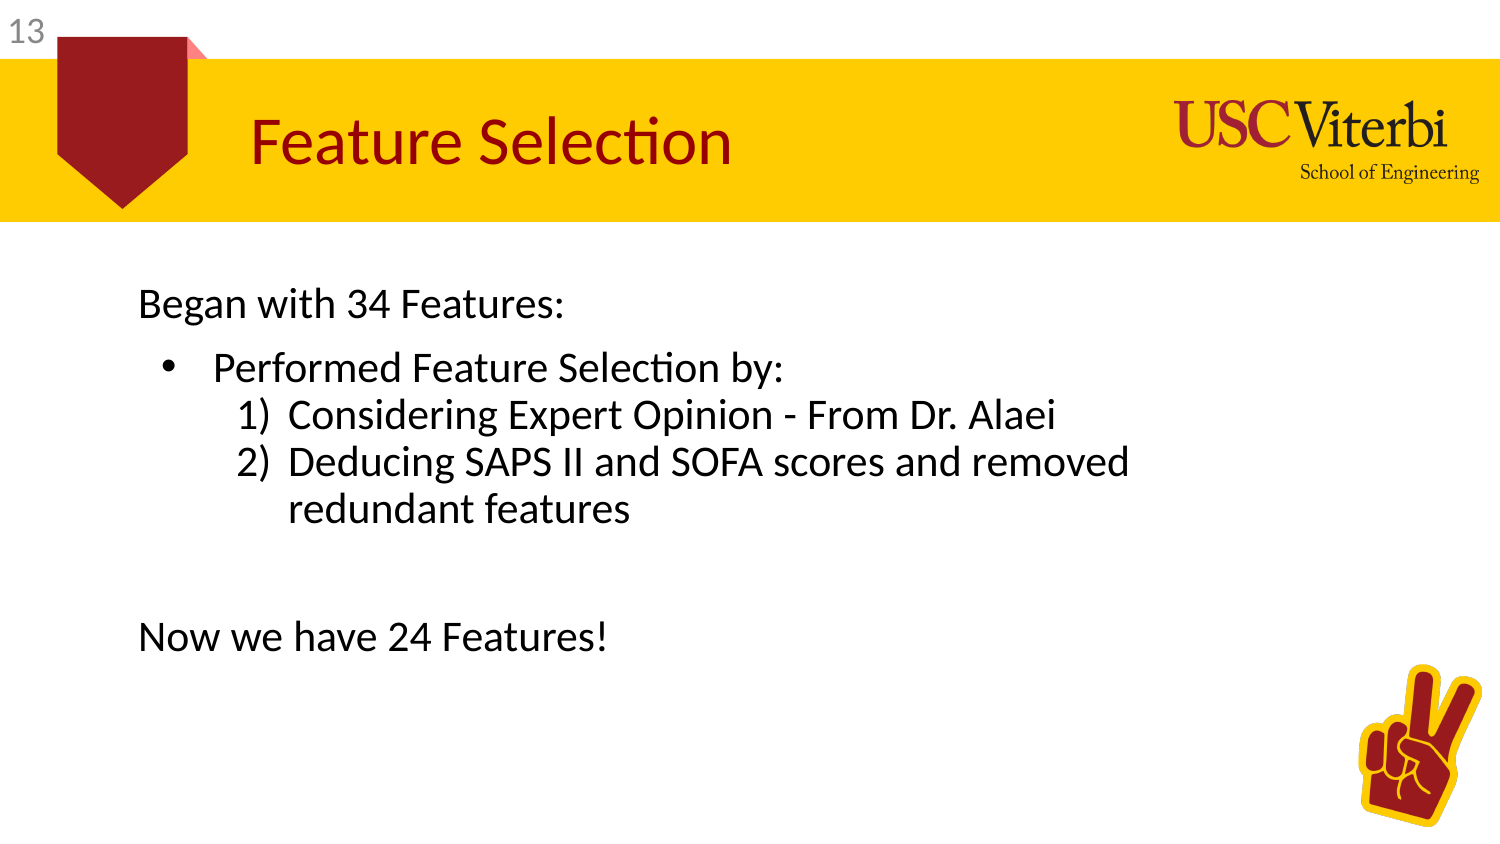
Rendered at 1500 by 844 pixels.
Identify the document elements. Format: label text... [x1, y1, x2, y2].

title Feature Selection [244, 60, 1397, 224]
slide_number ‹#› [0, 0, 53, 279]
picture [1359, 665, 1482, 827]
picture [1174, 99, 1479, 185]
list Began with 34 Features: Performed Feature Selection by: Considering Expert Opinion - From Dr. Alaei Deducing SAPS II and SOFA scores and removed redundant features Now we have 24 Features! [132, 274, 1306, 836]
